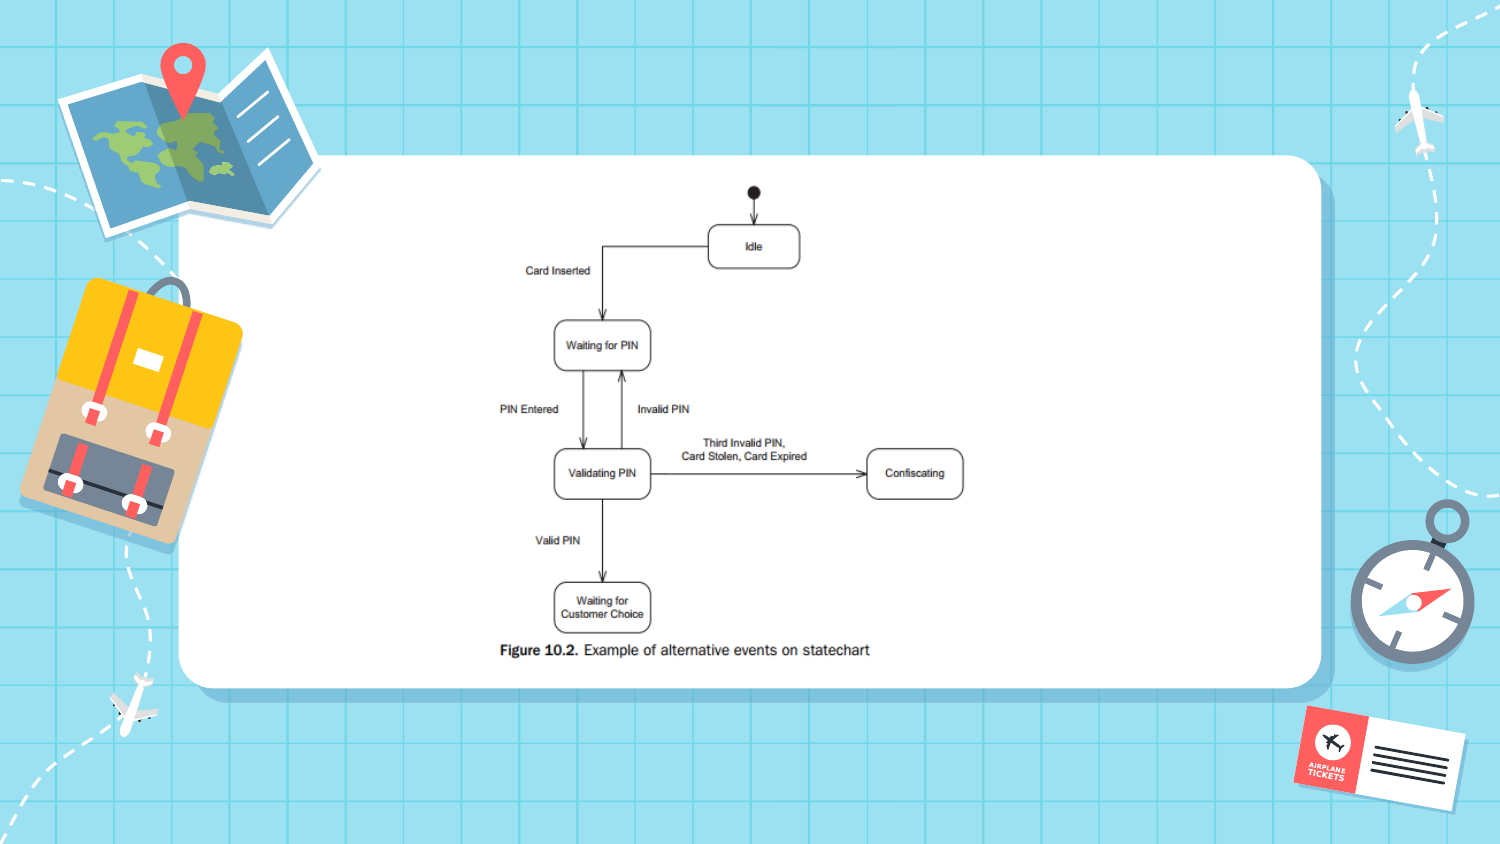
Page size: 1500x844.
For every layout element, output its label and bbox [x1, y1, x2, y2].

picture [441, 159, 1016, 683]
